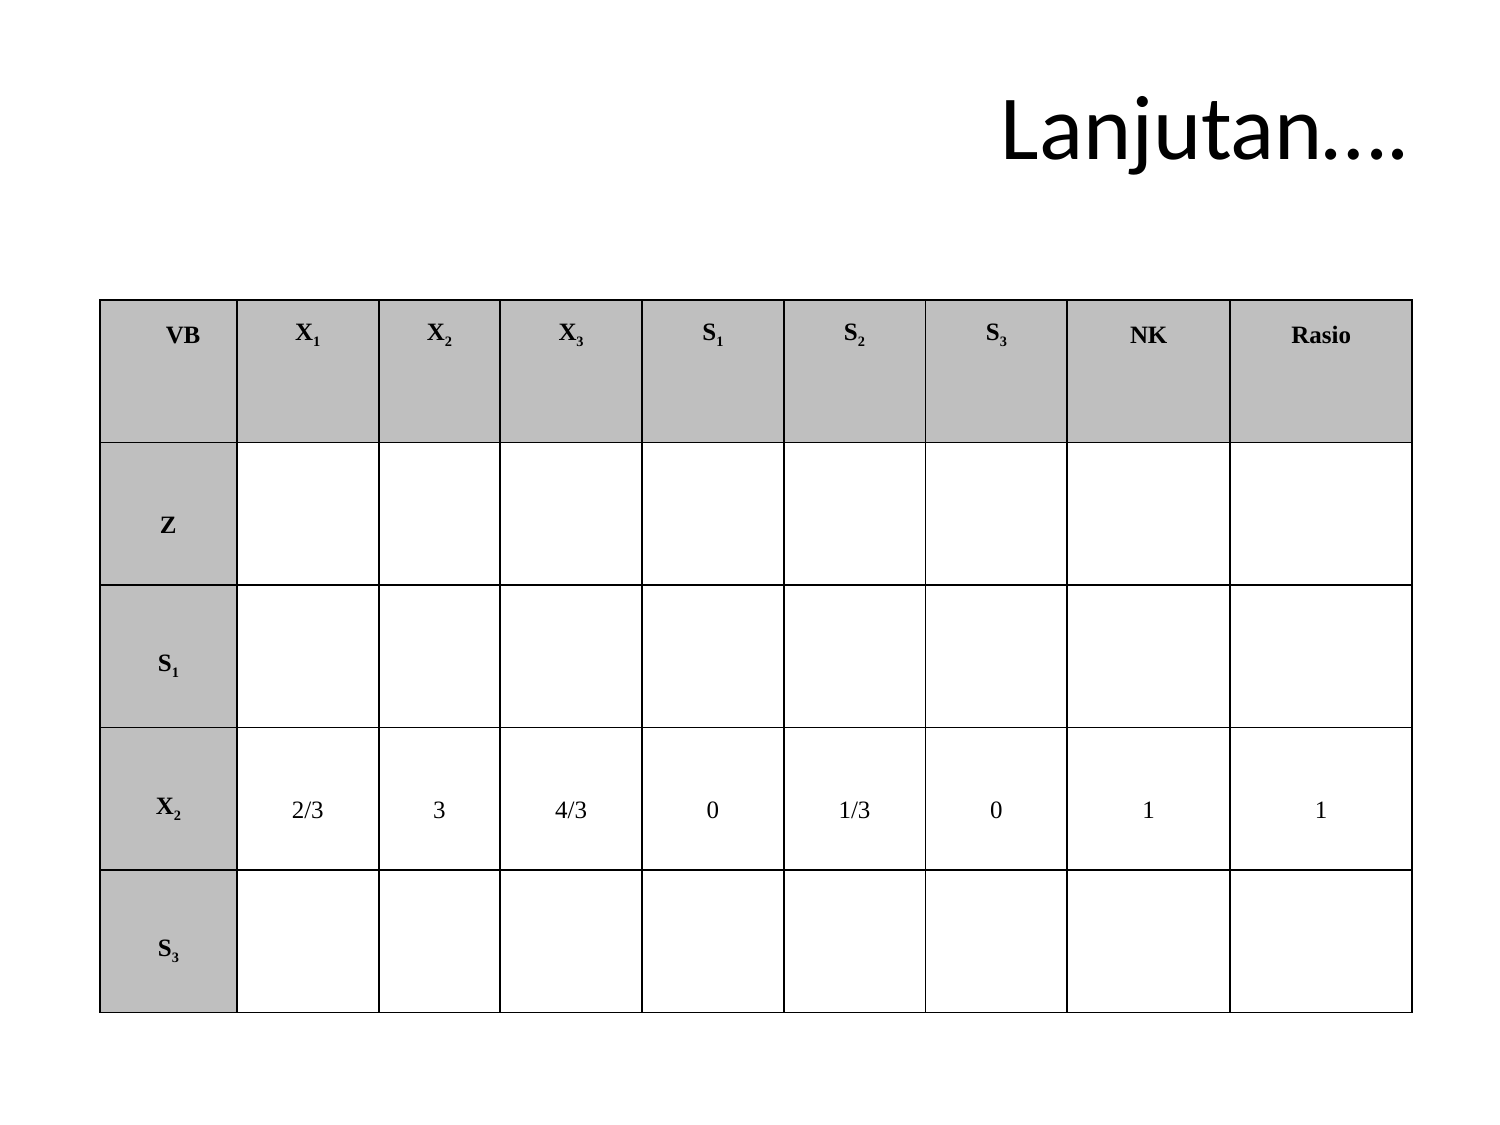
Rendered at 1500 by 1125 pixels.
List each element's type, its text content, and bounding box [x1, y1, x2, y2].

table_cell 2/3 [238, 728, 378, 869]
title Lanjutan…. [75, 45, 1425, 200]
table_cell [380, 871, 499, 1012]
table_cell [1231, 586, 1411, 727]
table_cell [501, 443, 641, 584]
table_header Rasio [1231, 301, 1411, 442]
table_cell [926, 586, 1066, 727]
table_cell [238, 443, 378, 584]
table_header X2 [380, 301, 499, 442]
table_cell 1/3 [785, 728, 925, 869]
table_header S3 [926, 301, 1066, 442]
table_header X3 [501, 301, 641, 442]
table_cell 1 [1231, 728, 1411, 869]
table_cell [1068, 443, 1229, 584]
table_cell 0 [643, 728, 783, 869]
table_cell [238, 586, 378, 727]
table_header VB [101, 301, 236, 442]
table_cell [1068, 586, 1229, 727]
table_header S2 [785, 301, 925, 442]
table_cell [1231, 871, 1411, 1012]
table_cell 4/3 [501, 728, 641, 869]
table_cell [785, 443, 925, 584]
table_cell Z [101, 443, 236, 584]
table_cell [785, 871, 925, 1012]
table_header X1 [238, 301, 378, 442]
table_cell [643, 443, 783, 584]
table_cell [501, 586, 641, 727]
table_cell 3 [380, 728, 499, 869]
table_cell [1068, 871, 1229, 1012]
table_cell [380, 443, 499, 584]
table_cell [501, 871, 641, 1012]
table_cell [238, 871, 378, 1012]
table_cell [643, 586, 783, 727]
table_header NK [1068, 301, 1229, 442]
table_cell S1 [101, 586, 236, 727]
table_cell [926, 871, 1066, 1012]
table_cell [643, 871, 783, 1012]
table_cell 1 [1068, 728, 1229, 869]
table_cell [1231, 443, 1411, 584]
table_cell X2 [101, 728, 236, 869]
table_cell [785, 586, 925, 727]
table_cell S3 [101, 871, 236, 1012]
table_cell [926, 443, 1066, 584]
table_cell [380, 586, 499, 727]
table_header S1 [643, 301, 783, 442]
table_cell 0 [926, 728, 1066, 869]
